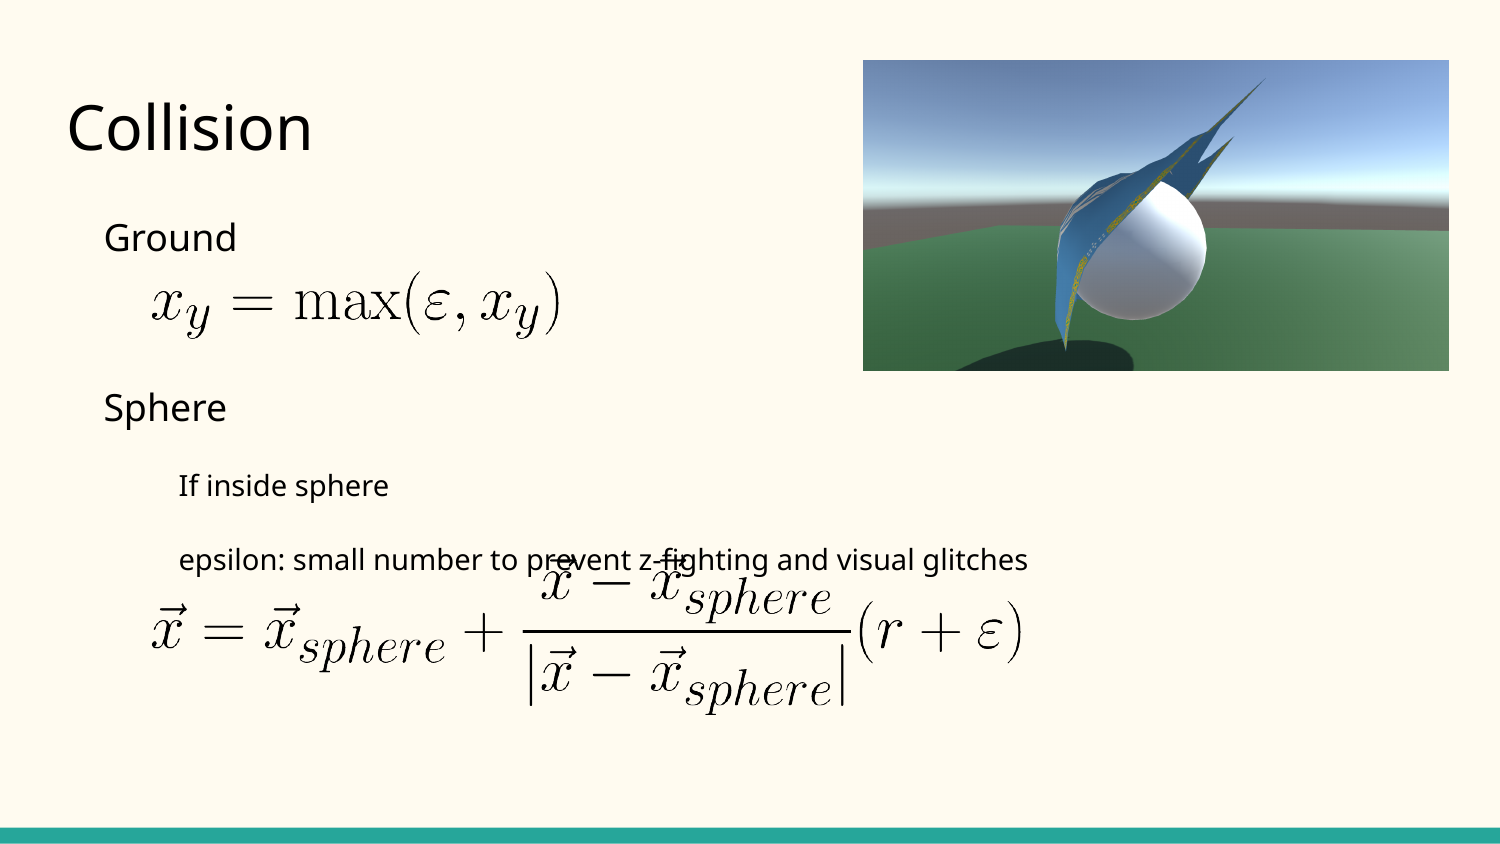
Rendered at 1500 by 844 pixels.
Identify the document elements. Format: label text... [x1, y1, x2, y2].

picture [151, 554, 1022, 715]
title Collision [51, 72, 858, 174]
picture [863, 60, 1450, 371]
picture [151, 270, 559, 339]
list Ground Sphere If inside sphere epsilon: small number to prevent z-fighting and visual glitches [51, 192, 1449, 750]
